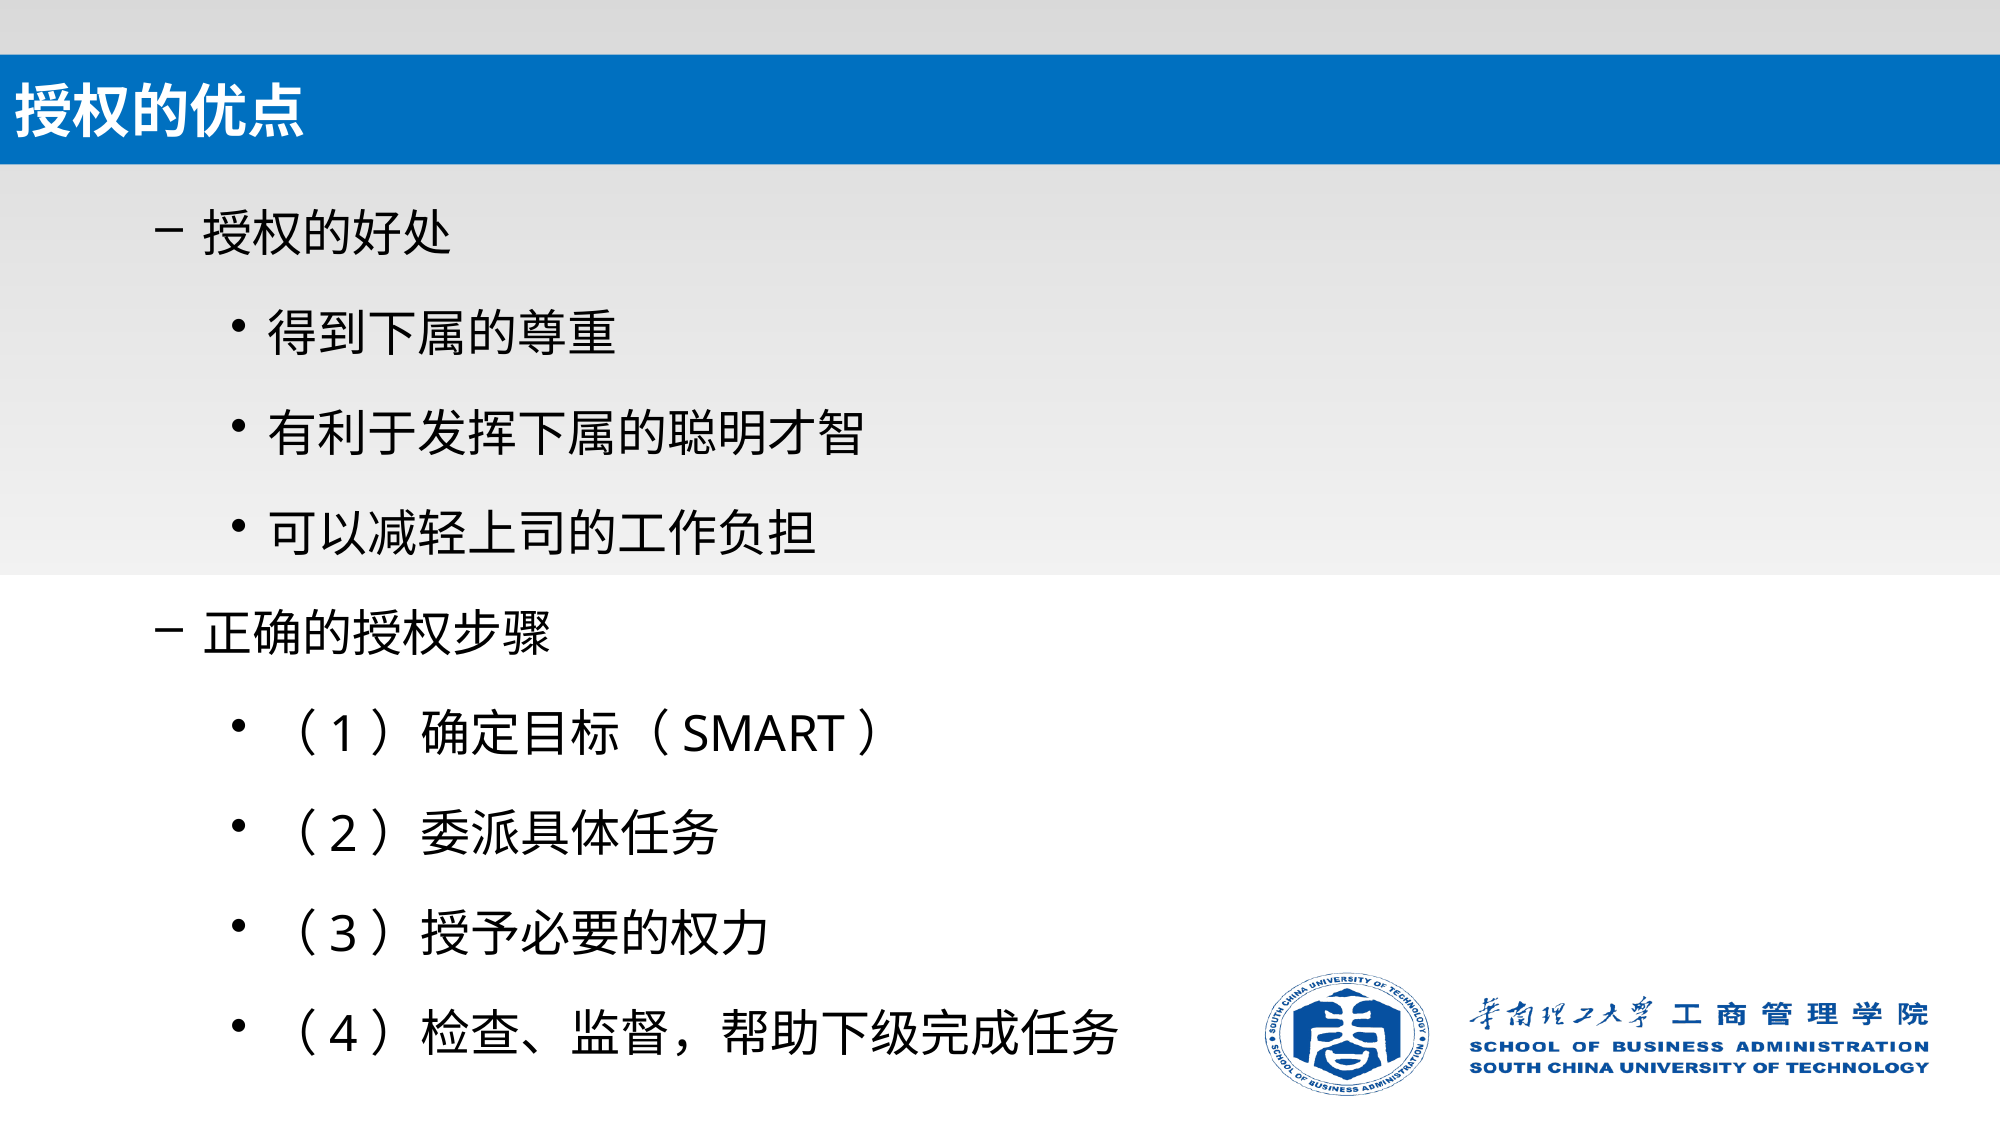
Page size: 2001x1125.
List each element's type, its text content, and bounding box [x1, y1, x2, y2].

picture [1878, 941, 1961, 1125]
title 授权的优点 [0, 54, 2000, 165]
list 授权的好处 得到下属的尊重 有利于发挥下属的聪明才智 可以减轻上司的工作负担 正确的授权步骤 （1）确定目标（SMART） （2）委派具体任务 （3）授予必要的权力 （4）检查、监督，帮助下级完成任务 [65, 164, 1878, 1125]
